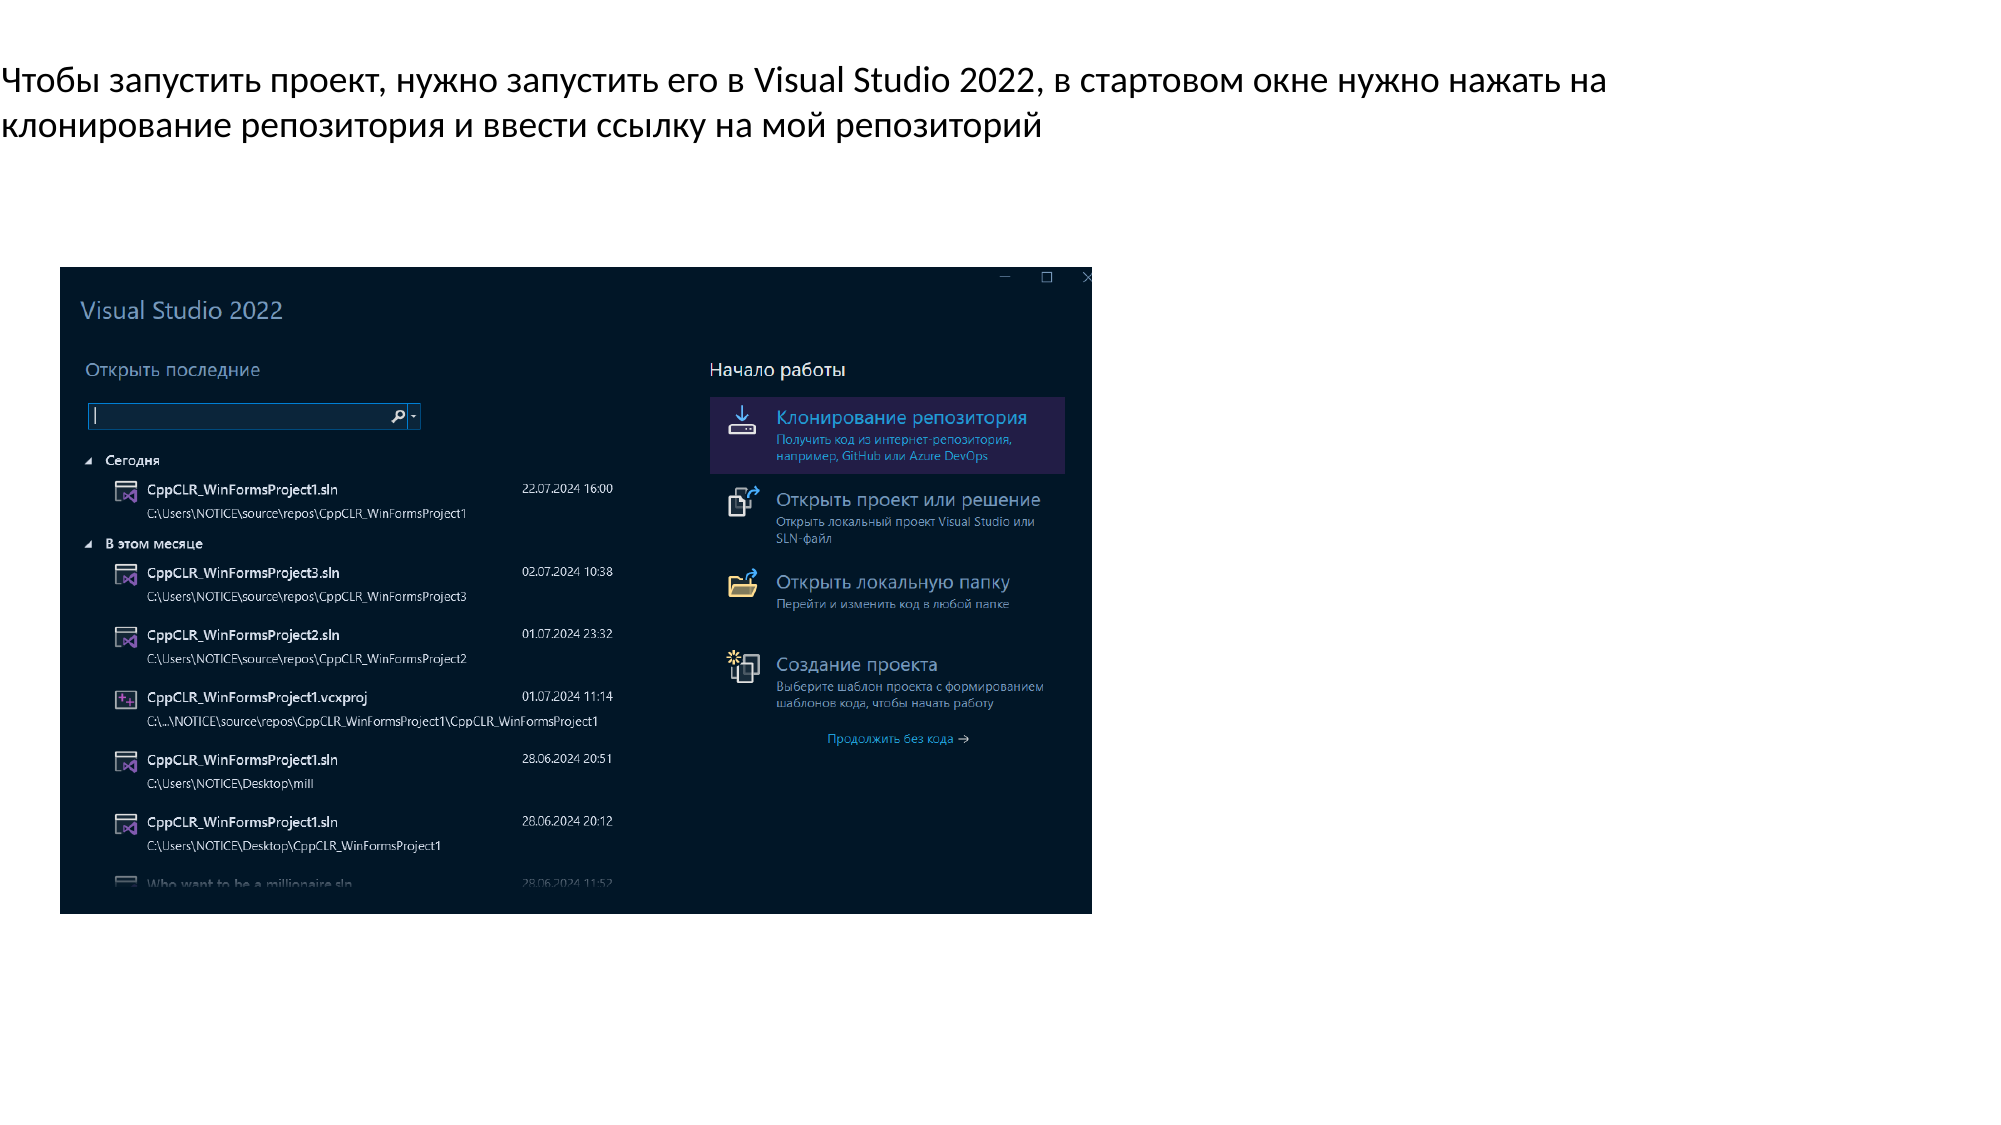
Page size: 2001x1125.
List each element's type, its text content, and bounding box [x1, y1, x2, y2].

picture [60, 267, 1092, 914]
text_box Чтобы запустить проект, нужно запустить его в Visual Studio 2022, в стартовом окне нужно нажать на клонирование репозитория и ввести ссылку на мой репозиторий [0, 48, 1704, 153]
